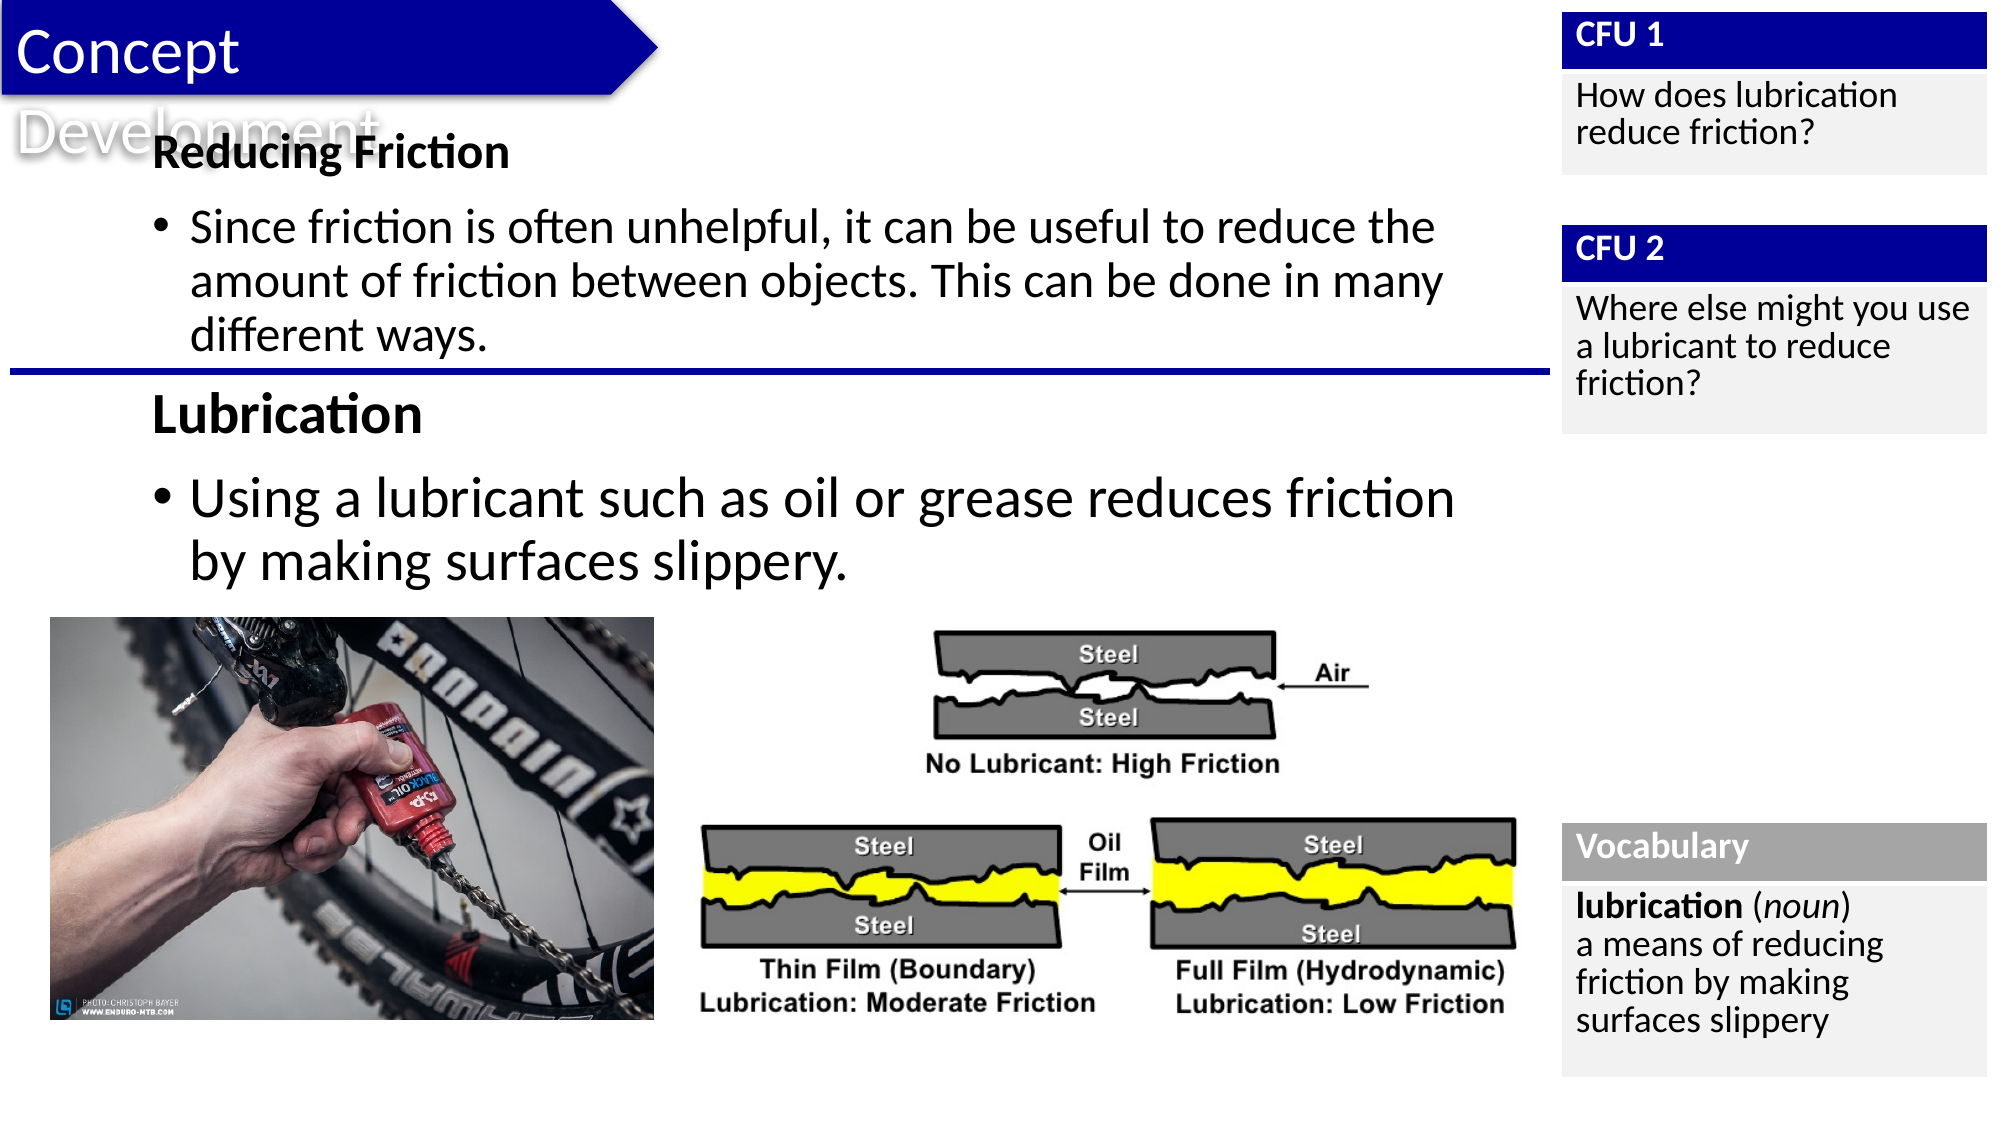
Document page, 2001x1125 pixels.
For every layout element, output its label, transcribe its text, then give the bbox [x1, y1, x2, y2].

table_header Vocabulary [1562, 823, 1987, 881]
table_header CFU 2 [1562, 225, 1987, 282]
list Reducing Friction Since friction is often unhelpful, it can be useful to reduce the amount of friction between objects. This can be done in many different ways. Lubrication Using a lubricant such as oil or grease reduces friction by making surfaces slippery. [137, 375, 1542, 832]
picture [49, 617, 654, 1020]
text_box Concept Development [1, 0, 658, 95]
table_cell lubrication (noun) a means of reducing friction by making surfaces slippery [1562, 886, 1987, 1077]
list Reducing Friction Since friction is often unhelpful, it can be useful to reduce the amount of friction between objects. This can be done in many different ways. Lubrication Using a lubricant such as oil or grease reduces friction by making surfaces slippery. [137, 118, 1542, 368]
table_header CFU 1 [1562, 12, 1987, 69]
picture [690, 617, 1524, 1020]
table_cell Where else might you use a lubricant to reduce friction? [1562, 287, 1987, 434]
table_cell How does lubrication reduce friction? [1562, 74, 1987, 175]
